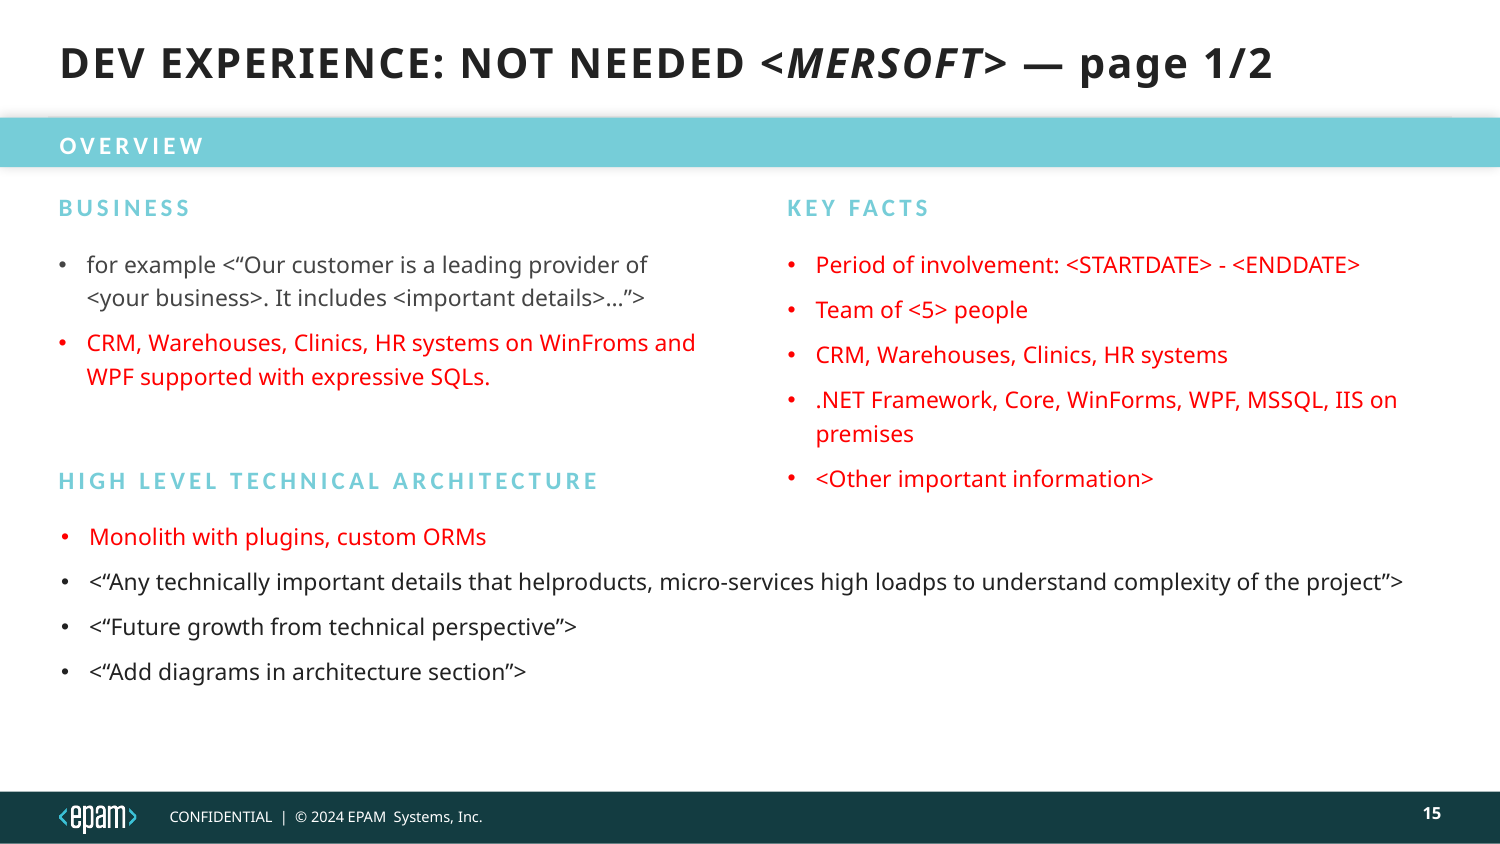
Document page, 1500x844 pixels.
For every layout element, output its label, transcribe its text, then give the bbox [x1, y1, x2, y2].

text_box High level Technical architecture [58, 461, 713, 518]
list Key facts [787, 188, 1443, 245]
list for example <“Our customer is a leading provider of <your business>. It includes <important details>…”> CRM, Warehouses, Clinics, HR systems on WinFroms and WPF supported with expressive SQLs. [58, 245, 713, 434]
title DEV EXPERIENCE: NOT NEEDED <MERSOFT> — page 1/2 [59, 37, 1442, 87]
text_box OVERVIEW [0, 117, 1500, 168]
text_box Monolith with plugins, custom ORMs <“Any technically important details that helproducts, micro-services high loadps to understand complexity of the project”> <“Future growth from technical perspective”> <“Add diagrams in architecture section”> [61, 516, 1442, 760]
slide_number 15 [1216, 791, 1442, 844]
list Period of involvement: <STARTDATE> - <ENDDATE> Team of <5> people CRM, Warehouses, Clinics, HR systems .NET Framework, Core, WinForms, WPF, MSSQL, IIS on premises <Other important information> [787, 245, 1443, 462]
list Business [58, 188, 713, 245]
